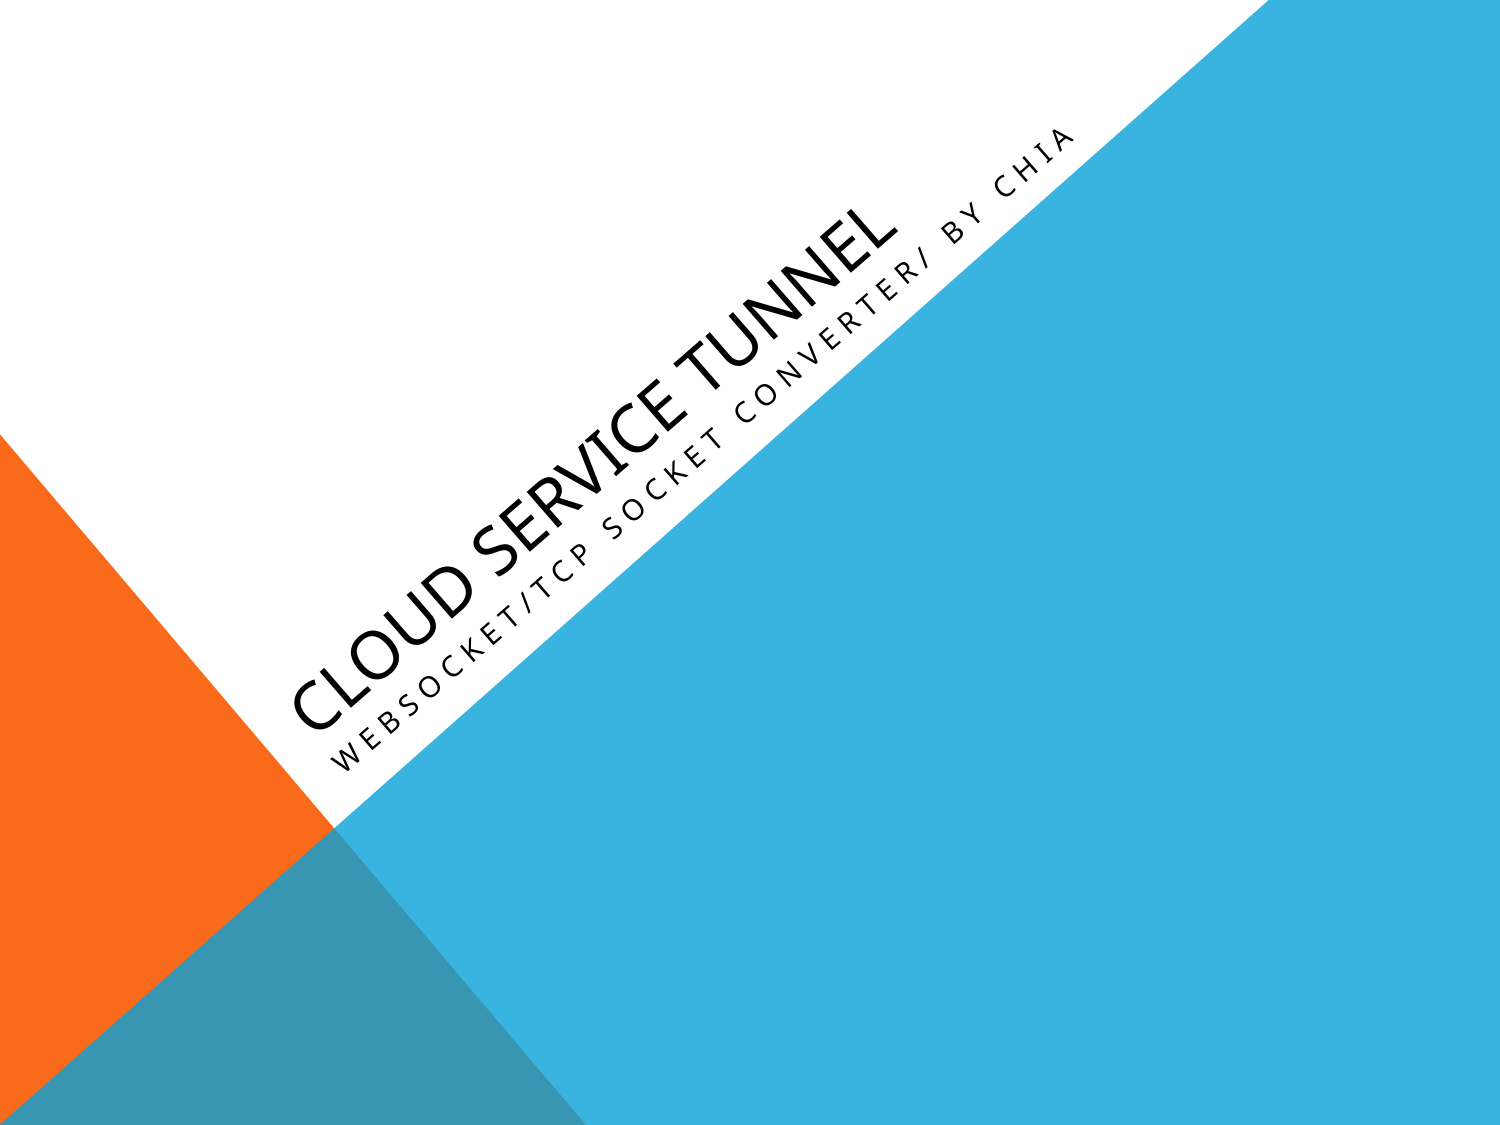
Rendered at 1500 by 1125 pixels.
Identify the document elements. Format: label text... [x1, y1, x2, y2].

title Cloud Service Tunnel [182, 0, 1097, 761]
subtitle Websocket/tcp socket converter/ by chia [312, 61, 1154, 804]
